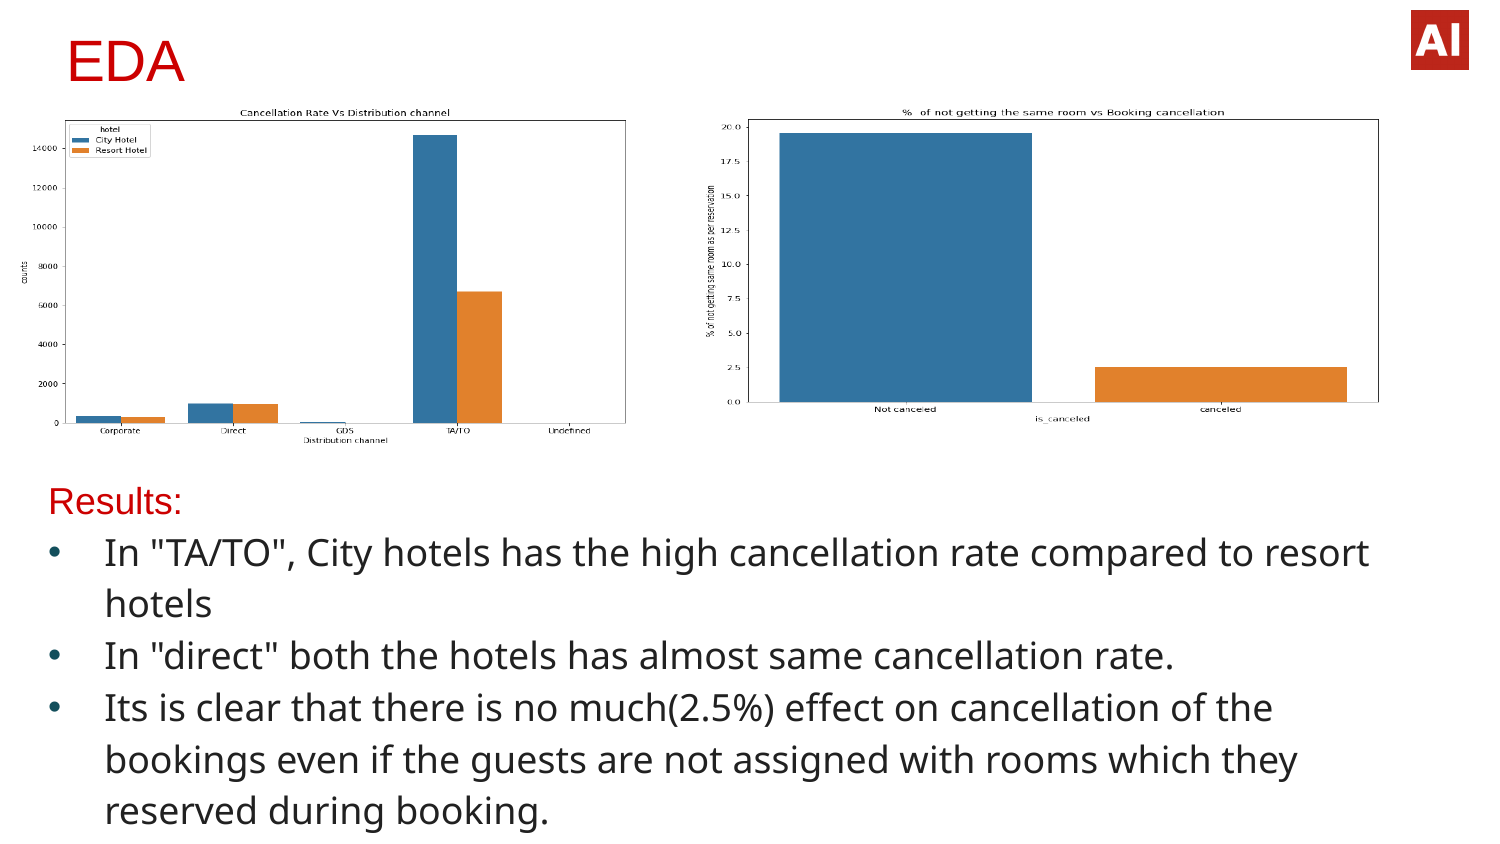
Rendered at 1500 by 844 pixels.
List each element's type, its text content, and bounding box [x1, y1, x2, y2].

picture [700, 103, 1384, 427]
picture [1449, 10, 1469, 70]
title EDA [51, 7, 1449, 74]
list Results: In "TA/TO", City hotels has the high cancellation rate compared to resort hotels In "direct" both the hotels has almost same cancellation rate. Its is clear that there is no much(2.5%) effect on cancellation of the bookings even if the guests are not assigned with rooms which they reserved during booking. [14, 99, 1430, 827]
picture [14, 103, 632, 450]
